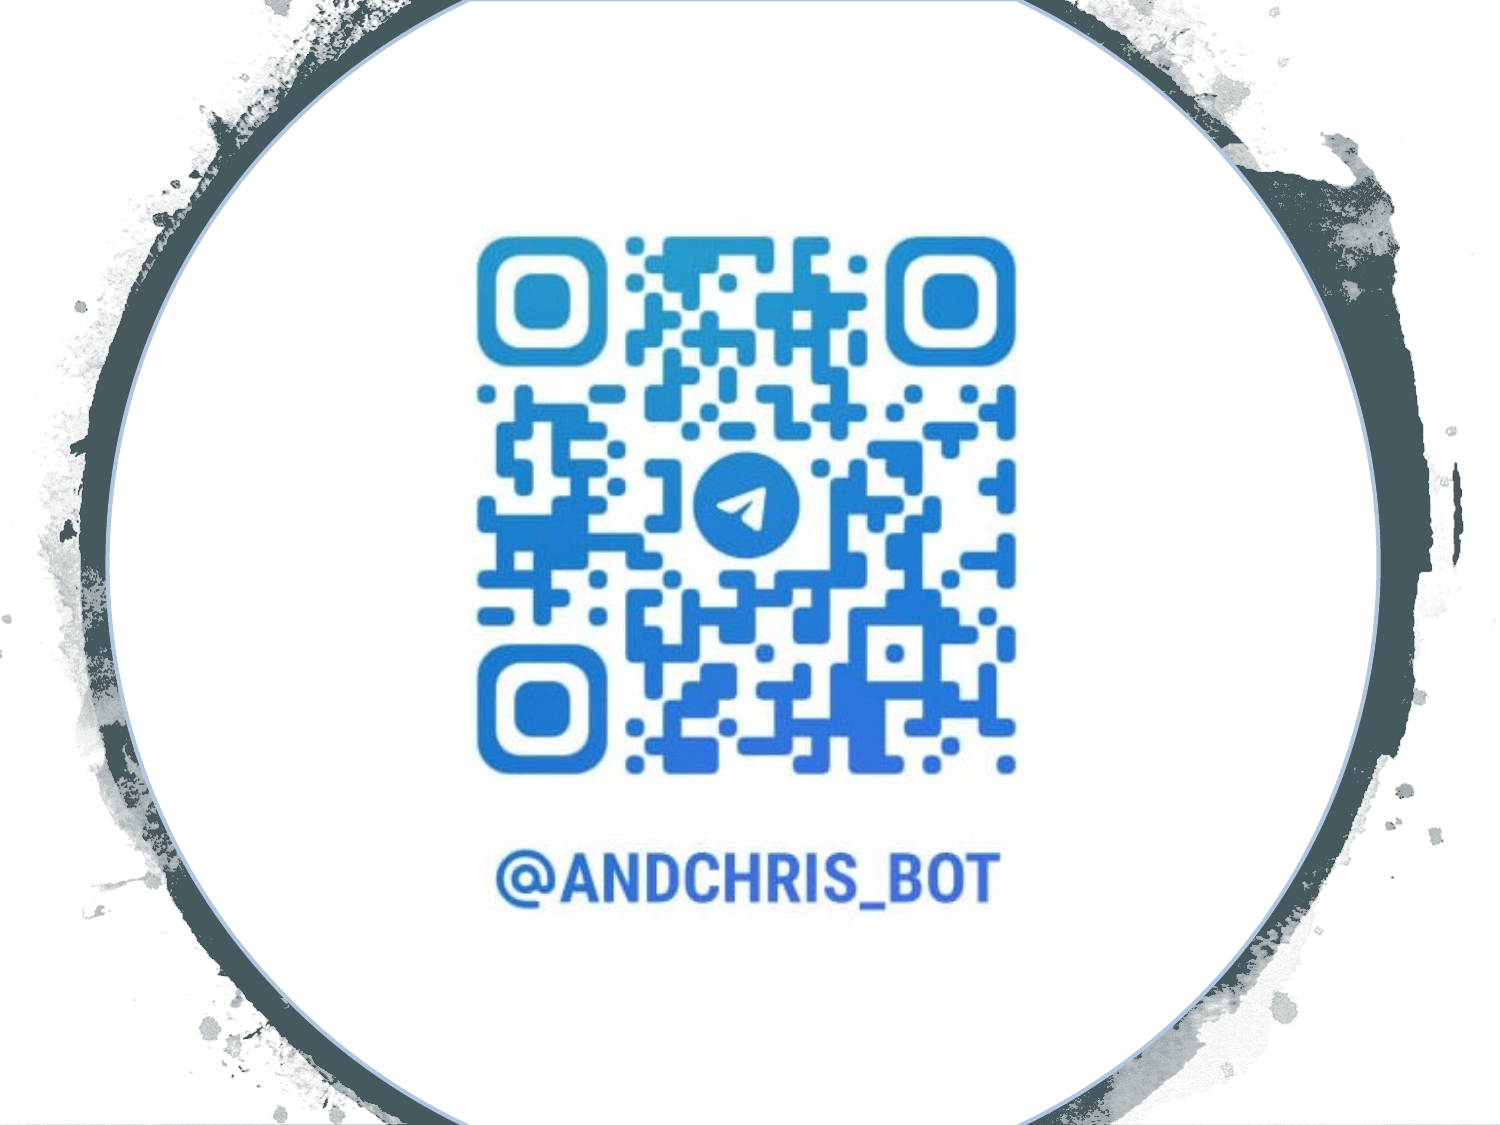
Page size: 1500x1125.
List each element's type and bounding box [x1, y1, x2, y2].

list [411, 192, 1075, 933]
picture [0, 0, 1500, 1125]
